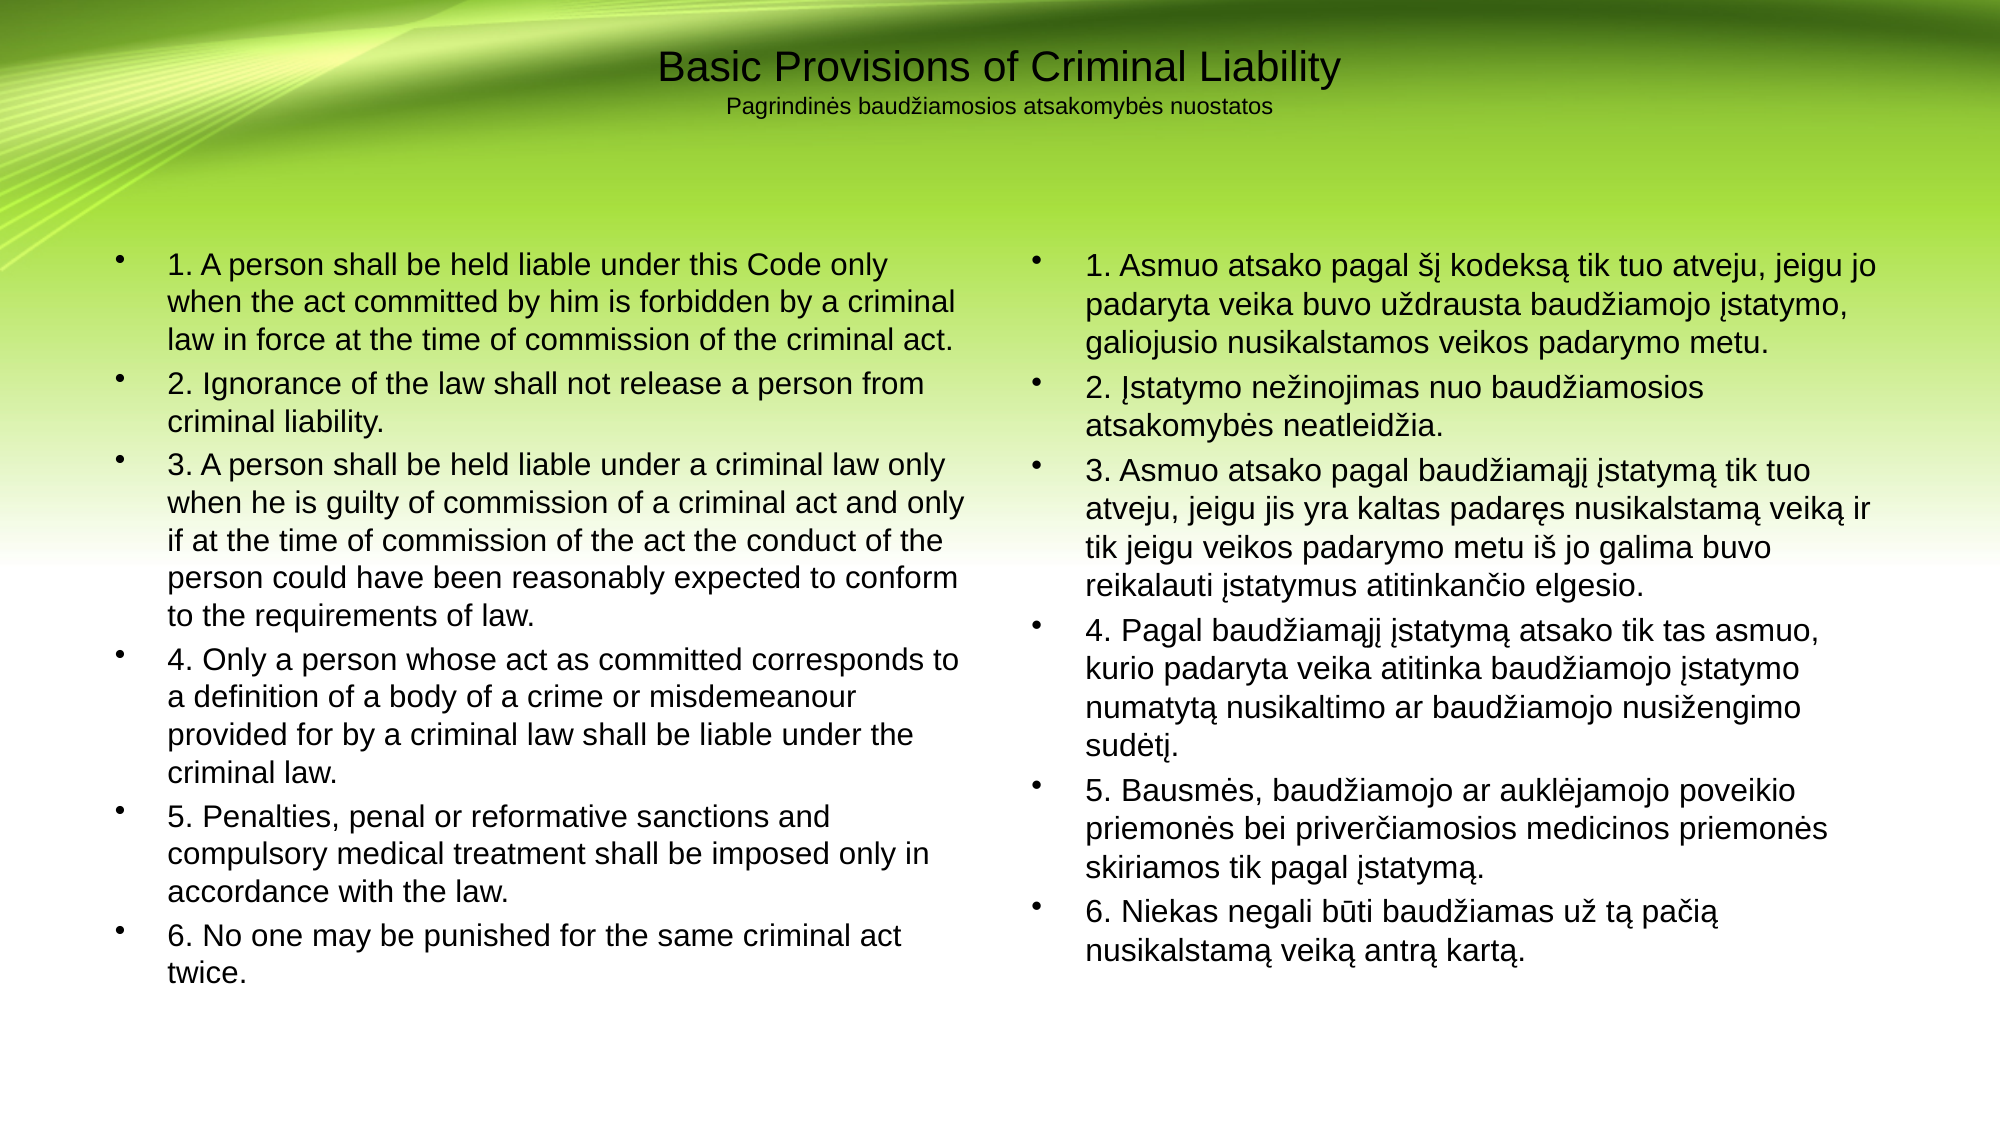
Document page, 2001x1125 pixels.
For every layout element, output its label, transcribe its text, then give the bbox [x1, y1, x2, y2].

title Basic Provisions of Criminal Liability Pagrindinės baudžiamosios atsakomybės nuostatos [99, 30, 1901, 127]
list 1. A person shall be held liable under this Code only when the act committed by him is forbidden by a criminal law in force at the time of commission of the criminal act. 2. Ignorance of the law shall not release a person from criminal liability. 3. A person shall be held liable under a criminal law only when he is guilty of commission of a criminal act and only if at the time of commission of the act the conduct of the person could have been reasonably expected to conform to the requirements of law. 4. Only a person whose act as committed corresponds to a definition of a body of a crime or misdemeanour provided for by a criminal law shall be liable under the criminal law. 5. Penalties, penal or reformative sanctions and compulsory medical treatment shall be imposed only in accordance with the law. 6. No one may be punished for the same criminal act twice. [99, 192, 984, 1006]
picture [0, 0, 2000, 1125]
list 1. Asmuo atsako pagal šį kodeksą tik tuo atveju, jeigu jo padaryta veika buvo uždrausta baudžiamojo įstatymo, galiojusio nusikalstamos veikos padarymo metu. 2. Įstatymo nežinojimas nuo baudžiamosios atsakomybės neatleidžia. 3. Asmuo atsako pagal baudžiamąjį įstatymą tik tuo atveju, jeigu jis yra kaltas padaręs nusikalstamą veiką ir tik jeigu veikos padarymo metu iš jo galima buvo reikalauti įstatymus atitinkančio elgesio. 4. Pagal baudžiamąjį įstatymą atsako tik tas asmuo, kurio padaryta veika atitinka baudžiamojo įstatymo numatytą nusikaltimo ar baudžiamojo nusižengimo sudėtį. 5. Bausmės, baudžiamojo ar auklėjamojo poveikio priemonės bei priverčiamosios medicinos priemonės skiriamos tik pagal įstatymą. 6. Niekas negali būti baudžiamas už tą pačią nusikalstamą veiką antrą kartą. [1016, 192, 1901, 1006]
